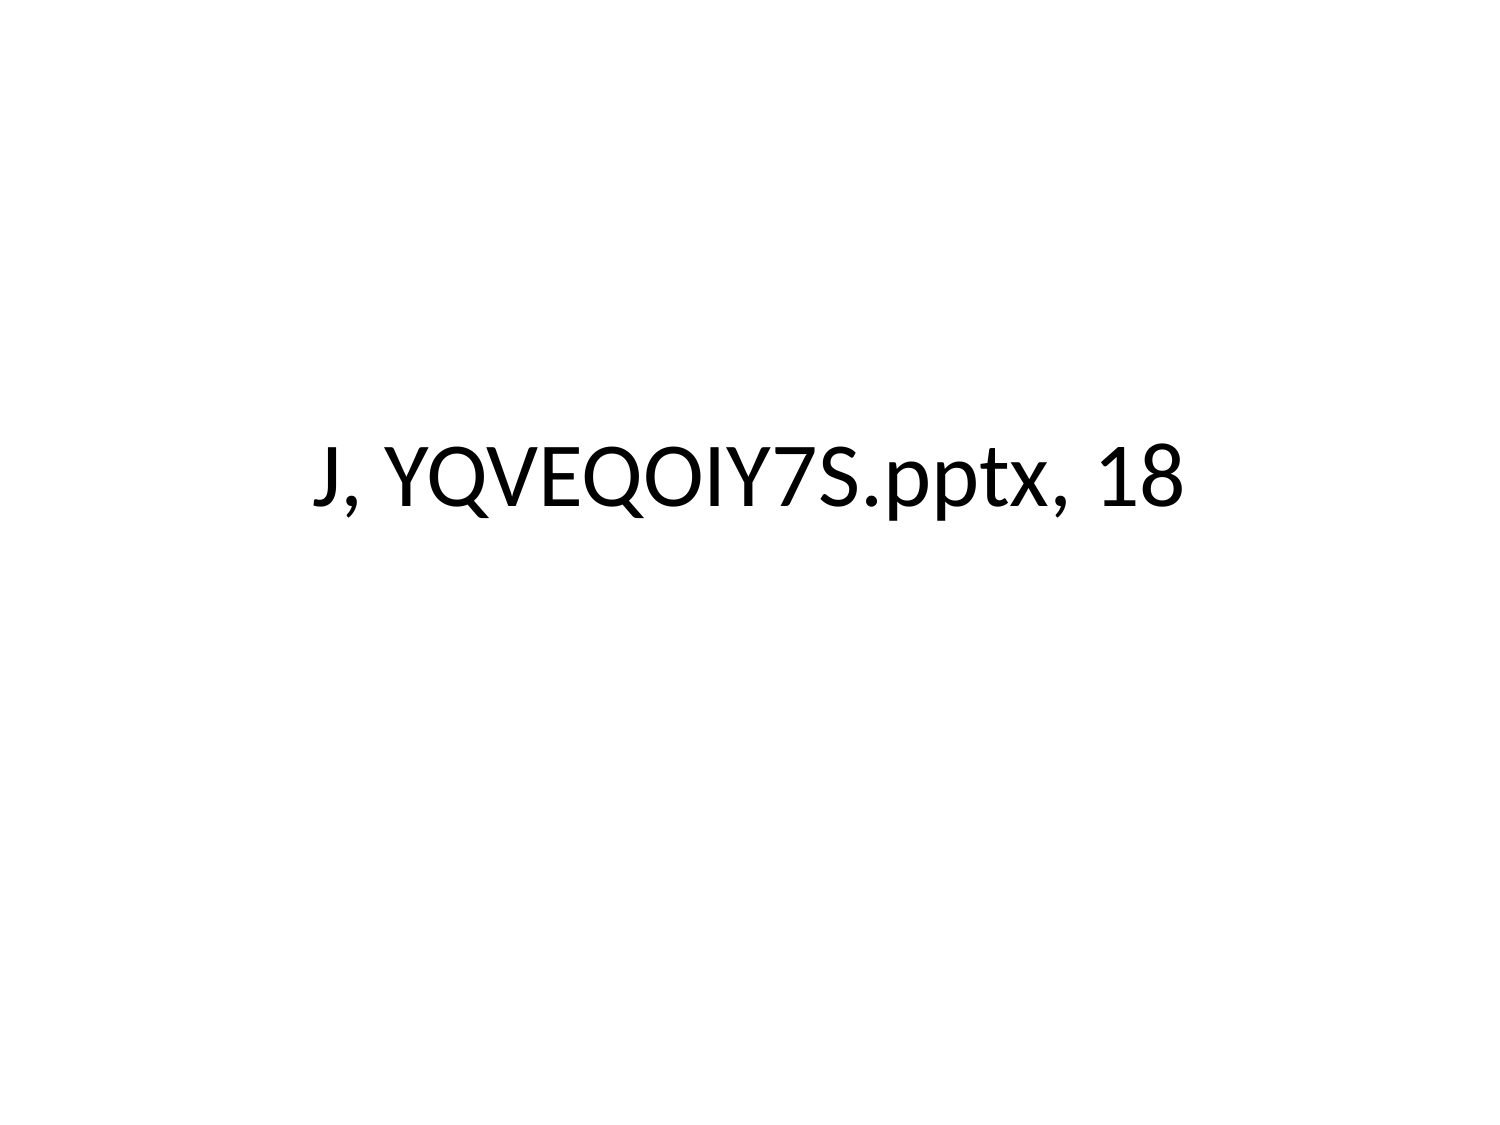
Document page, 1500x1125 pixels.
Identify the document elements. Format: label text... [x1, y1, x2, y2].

title J, YQVEQOIY7S.pptx, 18 [112, 349, 1388, 591]
